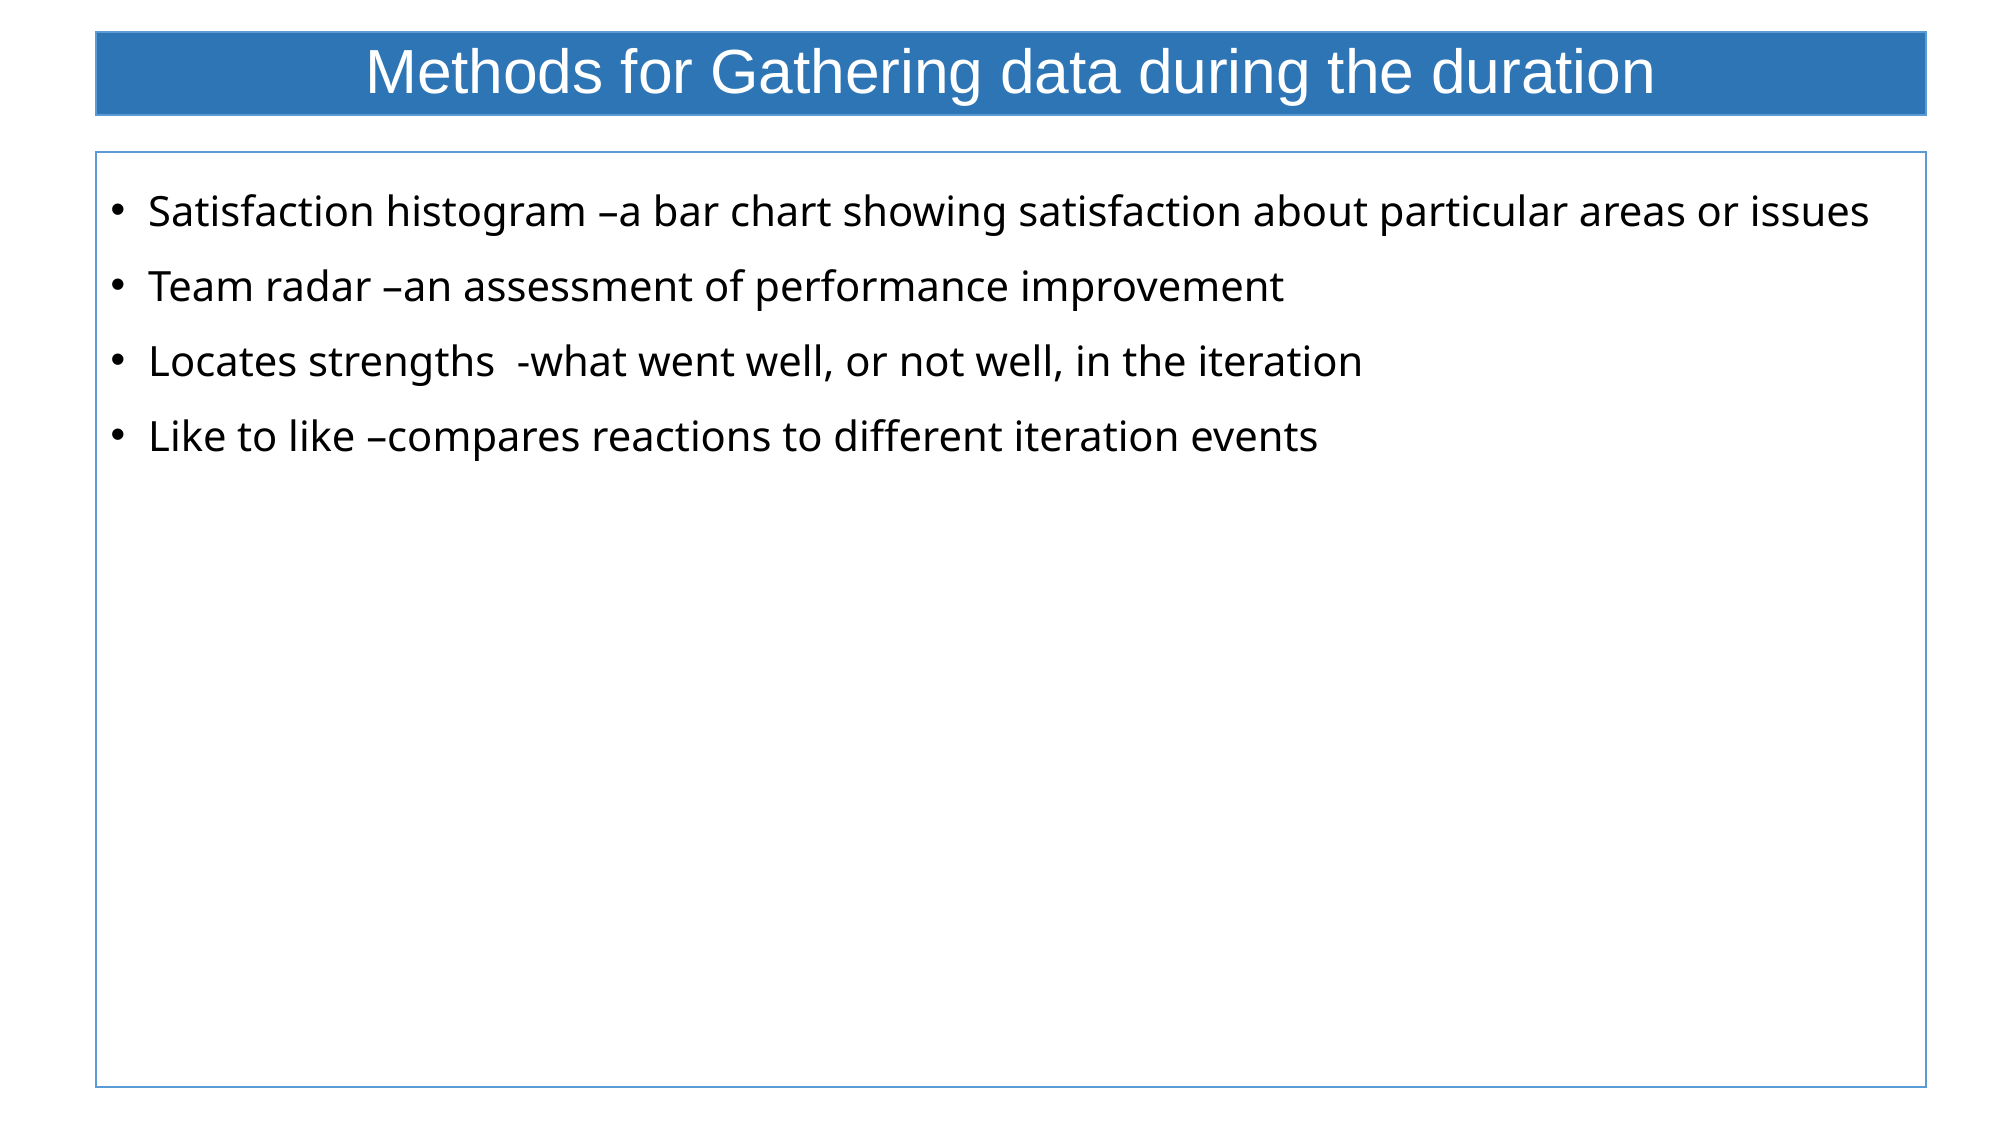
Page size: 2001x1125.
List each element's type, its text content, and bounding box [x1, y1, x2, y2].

list Satisfaction histogram –a bar chart showing satisfaction about particular areas or issues Team radar –an assessment of performance improvement Locates strengths -what went well, or not well, in the iteration Like to like –compares reactions to different iteration events [95, 151, 1927, 1088]
title Methods for Gathering data during the duration [95, 31, 1927, 116]
